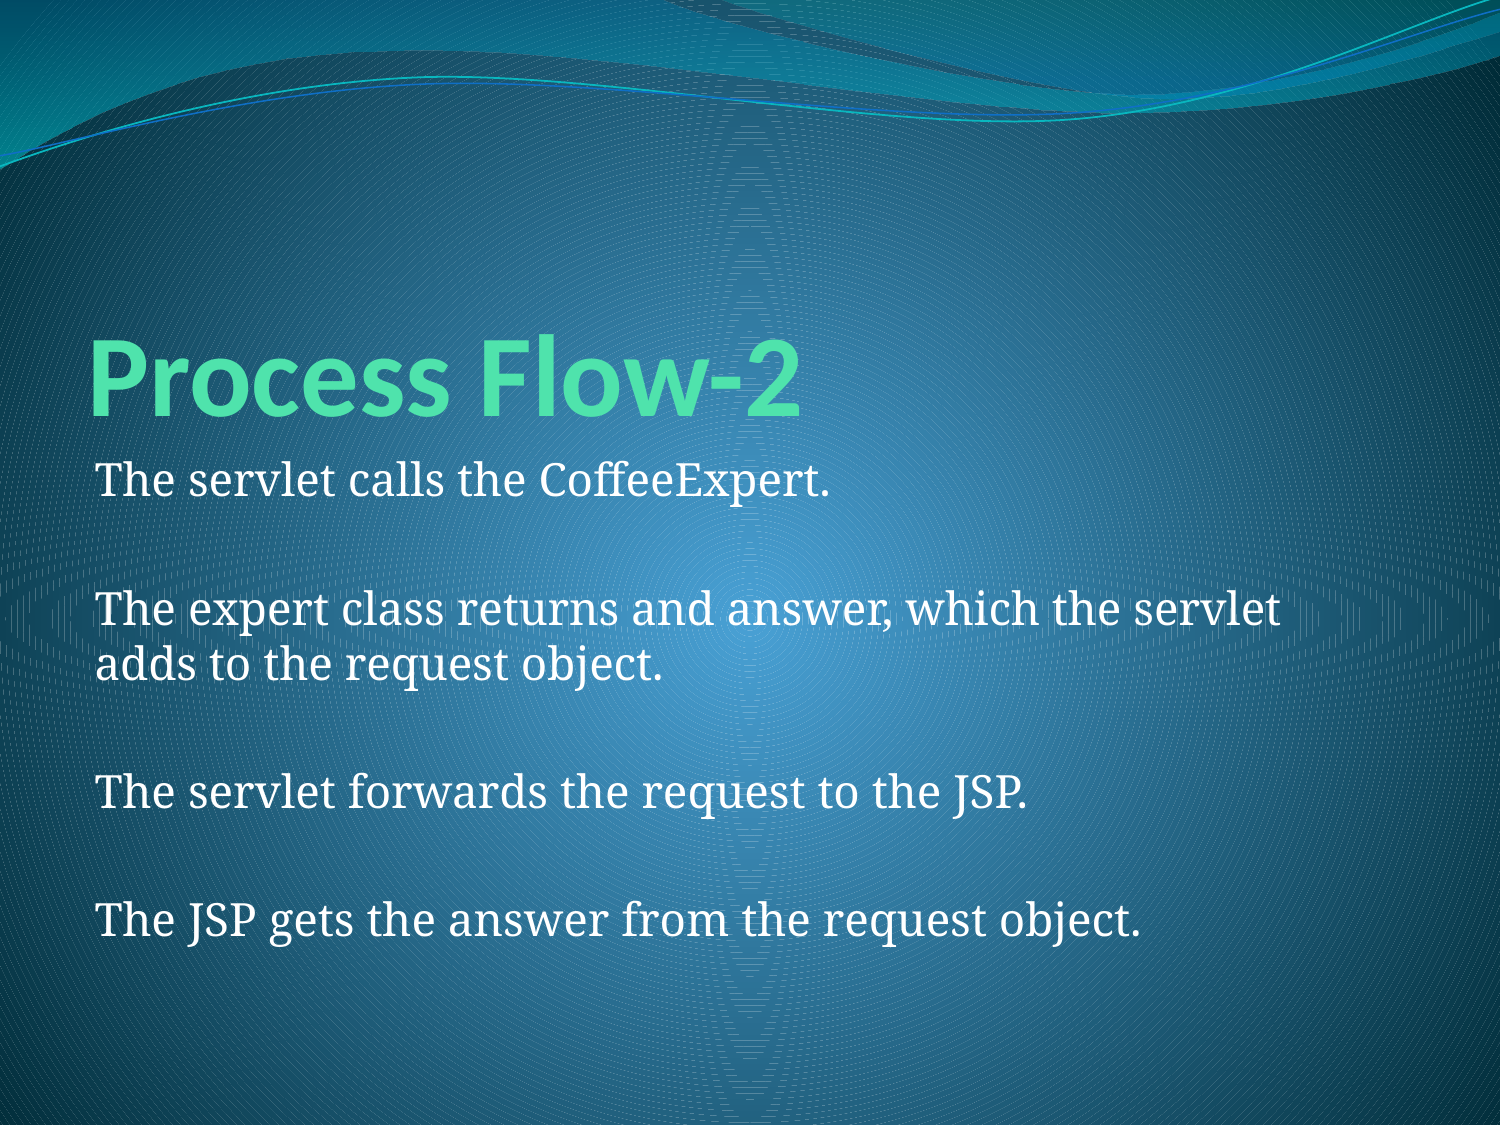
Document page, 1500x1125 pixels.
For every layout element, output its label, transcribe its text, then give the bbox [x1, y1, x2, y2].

title Process Flow-2 [86, 216, 1362, 440]
list The servlet calls the CoffeeExpert. The expert class returns and answer, which the servlet adds to the request object. The servlet forwards the request to the JSP. The JSP gets the answer from the request object. [86, 443, 1362, 1075]
